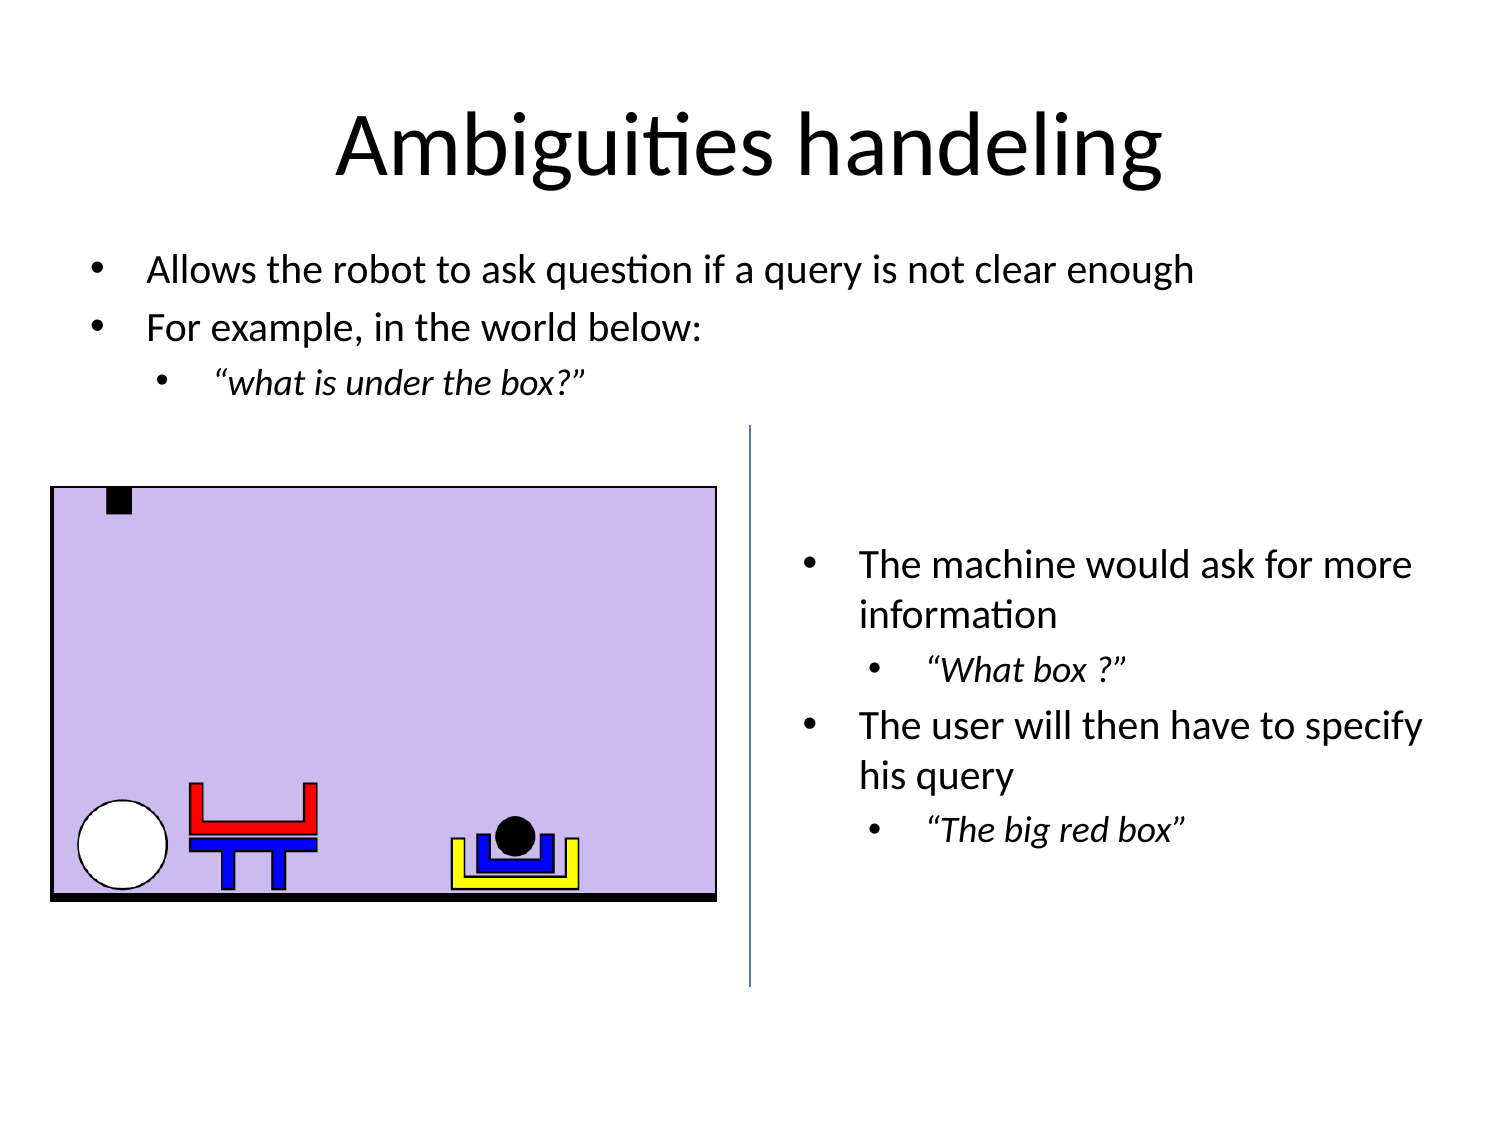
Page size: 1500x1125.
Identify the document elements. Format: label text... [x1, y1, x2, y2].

picture [49, 485, 717, 902]
list Allows the robot to ask question if a query is not clear enough For example, in the world below: “what is under the box?” [75, 0, 1425, 649]
text_box The machine would ask for more information “What box ?” The user will then have to specify his query “The big red box” [787, 529, 1463, 858]
